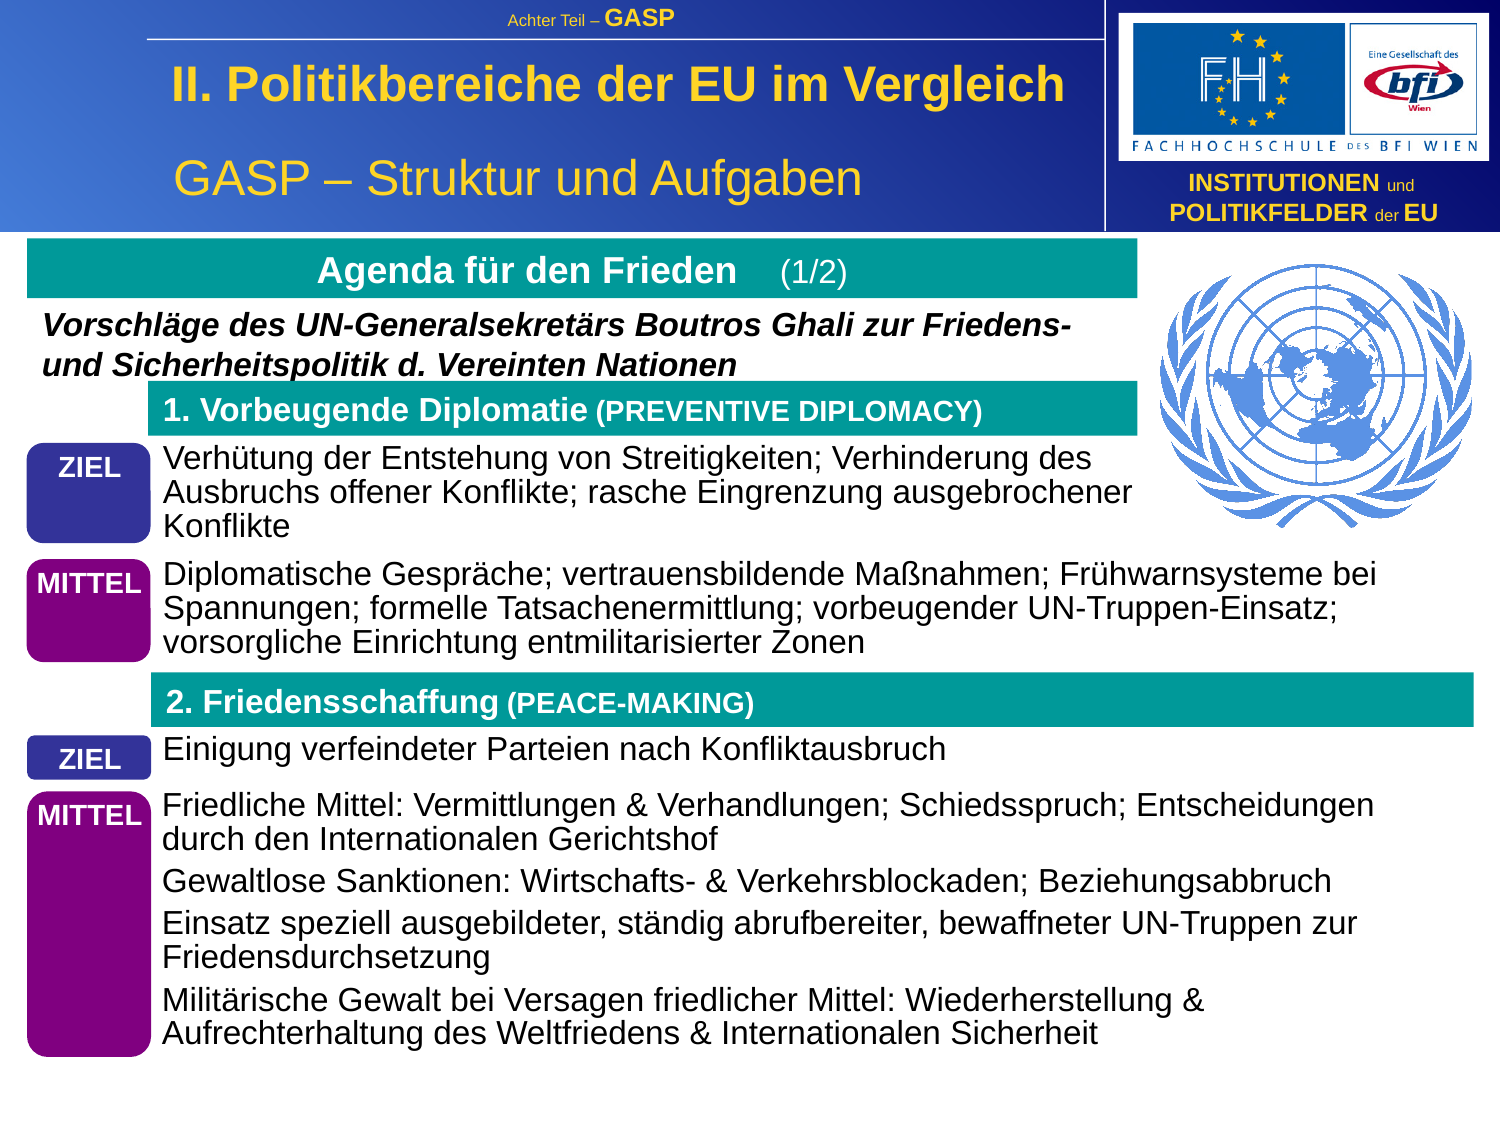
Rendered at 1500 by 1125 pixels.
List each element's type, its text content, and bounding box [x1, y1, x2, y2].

text_box [27, 735, 42, 780]
text_box 1. Vorbeugende Diplomatie (PREVENTIVE DIPLOMACY) [148, 380, 1138, 435]
text_box [26, 607, 151, 663]
text_box Verhütung der Entstehung von Streitigkeiten; Verhinderung des Ausbruchs offener Konflikte; rasche Eingrenzung ausgebrochener Konflikte [148, 435, 1474, 550]
text_box Einigung verfeindeter Parteien nach Konfliktausbruch [147, 725, 1476, 775]
text_box MITTEL [15, 556, 163, 607]
text_box Vorschläge des UN-Generalsekretärs Boutros Ghali zur Friedens- und Sicherheitspolitik d. Vereinten Nationen [27, 295, 1155, 391]
text_box ZIEL [42, 732, 138, 783]
text_box 2. Friedensschaffung (PEACE-MAKING) [151, 672, 1474, 725]
text_box Diplomatische Gespräche; vertrauensbildende Maßnahmen; Frühwarnsysteme bei Spannungen; formelle Tatsachenermittlung; vorbeugender UN-Truppen-Einsatz; vorsorgliche Einrichtung entmilitarisierter Zonen [148, 550, 1474, 668]
text_box Agenda für den Frieden (1/2) [27, 238, 1138, 299]
text_box ZIEL [42, 440, 138, 491]
text_box GASP – Struktur und Aufgaben [158, 137, 1116, 213]
text_box [27, 839, 152, 1057]
picture [1160, 264, 1472, 528]
text_box MITTEL [16, 788, 164, 839]
picture [1133, 23, 1477, 151]
text_box II. Politikbereiche der EU im Vergleich [156, 14, 1087, 119]
text_box [138, 735, 152, 780]
text_box Friedliche Mittel: Vermittlungen & Verhandlungen; Schiedsspruch; Entscheidungen durch den Internationalen Gerichtshof Gewaltlose Sanktionen: Wirtschafts- & Verkehrsblockaden; Beziehungsabbruch Einsatz speziell ausgebildeter, ständig abrufbereiter, bewaffneter UN-Truppen zur Friedensdurchsetzung Militärische Gewalt bei Versagen friedlicher Mittel: Wiederherstellung & Aufrechterhaltung des Weltfriedens & Internationalen Sicherheit [147, 782, 1475, 1059]
text_box [26, 443, 151, 544]
